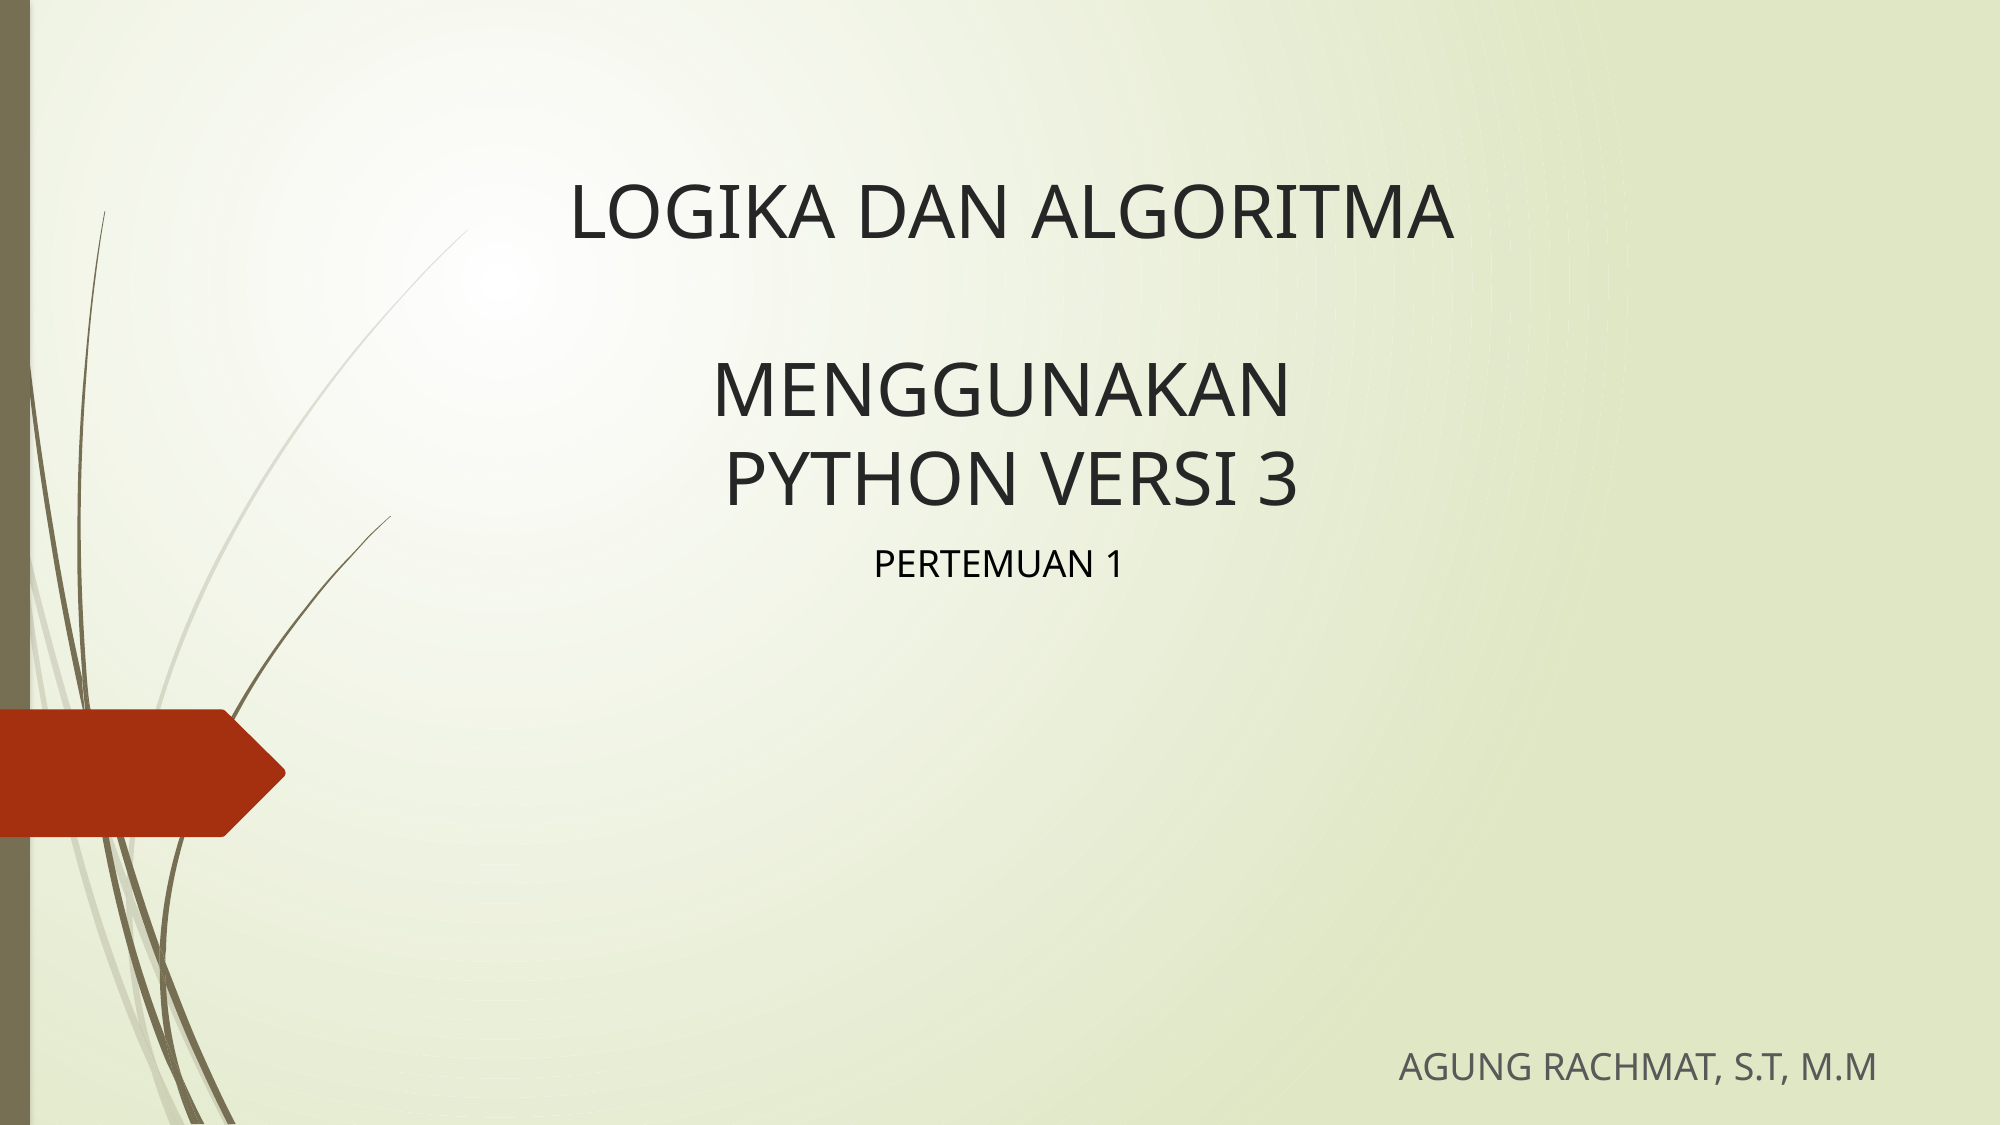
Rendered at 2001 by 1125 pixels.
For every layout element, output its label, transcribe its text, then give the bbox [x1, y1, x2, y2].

subtitle AGUNG RACHMAT, S.T, M.M [1383, 1035, 1960, 1105]
text_box PERTEMUAN 1 [499, 532, 1500, 593]
title LOGIKA DAN ALGORITMA MENGGUNAKAN PYTHON VERSI 3 [280, 156, 1744, 528]
